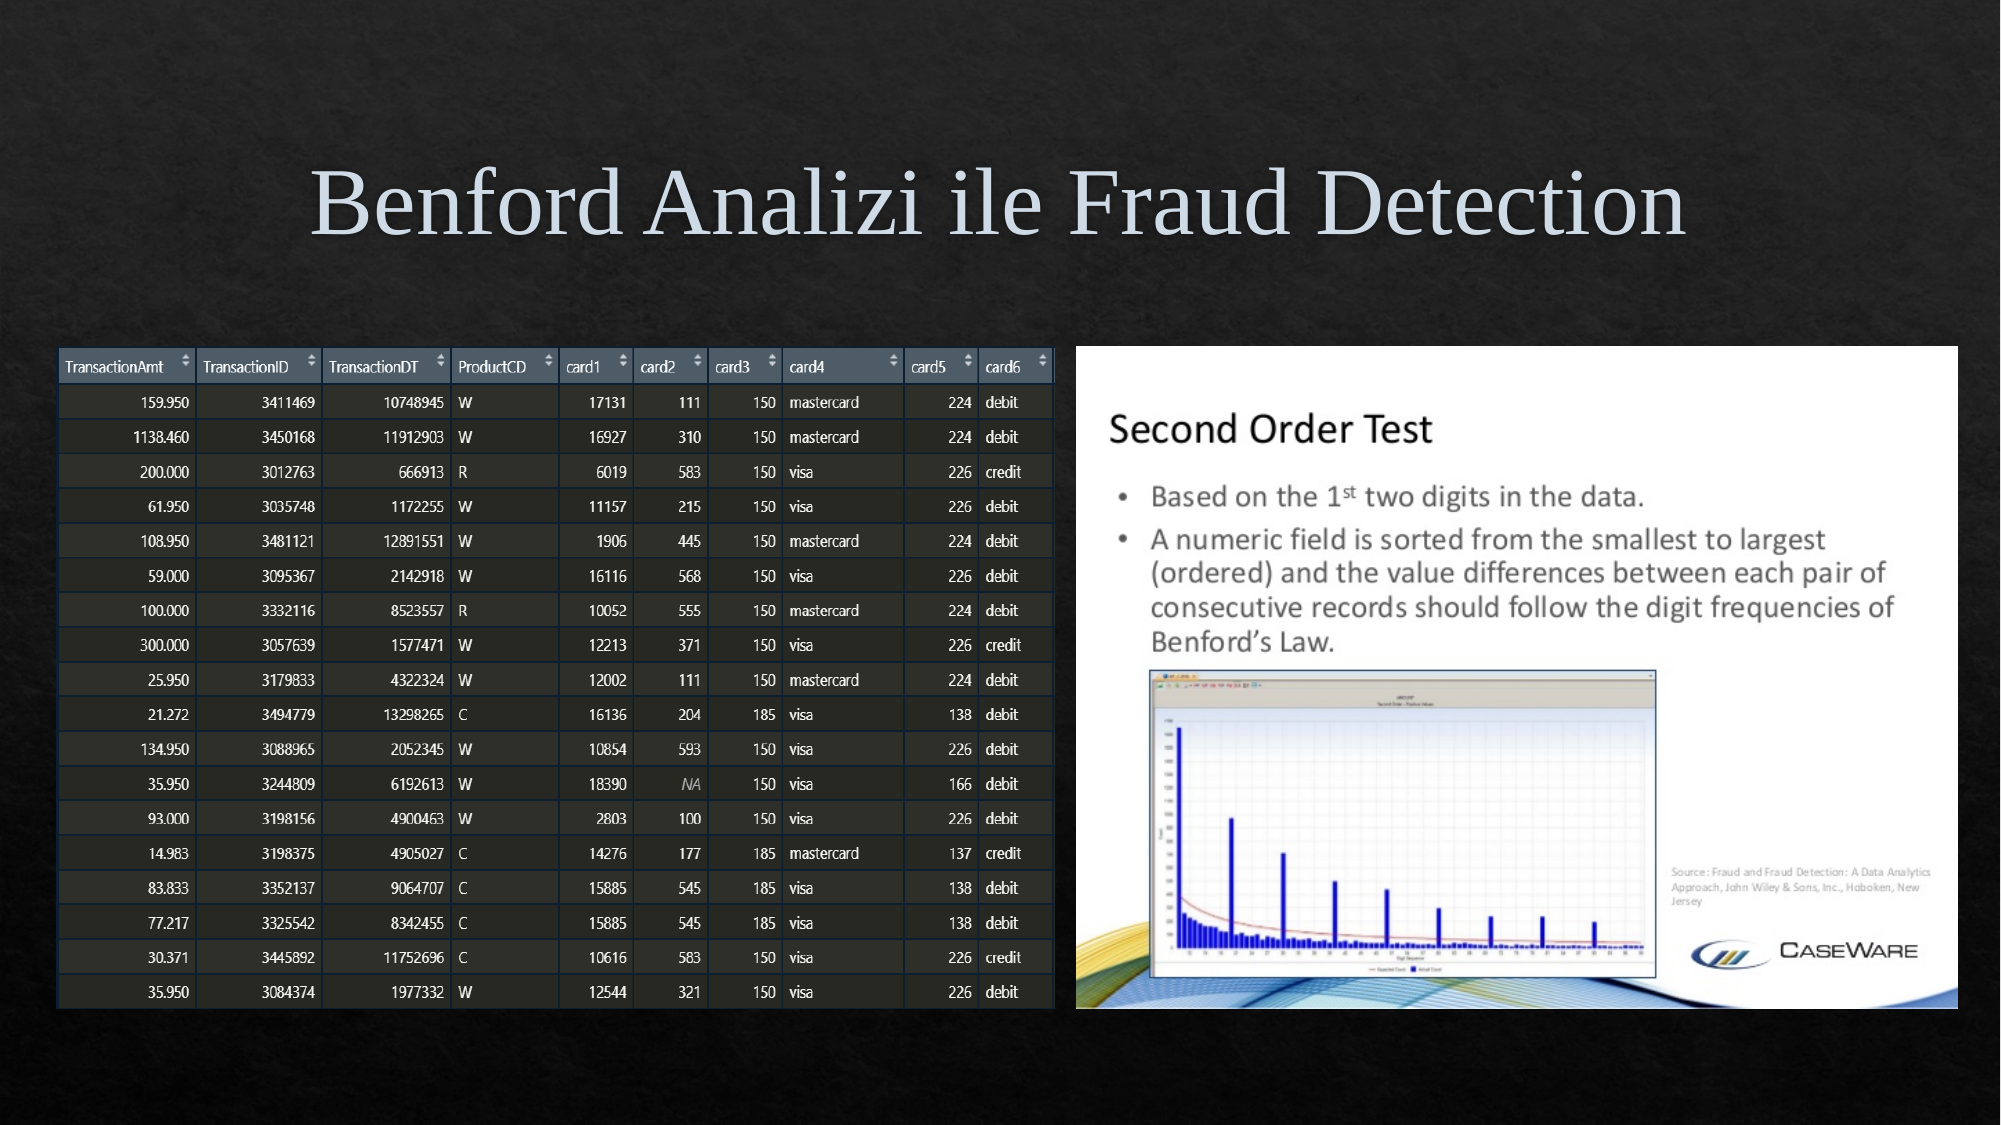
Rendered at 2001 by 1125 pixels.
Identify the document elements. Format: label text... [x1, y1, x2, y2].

picture [1076, 346, 1958, 1009]
picture [56, 346, 1055, 1009]
title Benford Analizi ile Fraud Detection [149, 99, 1849, 307]
